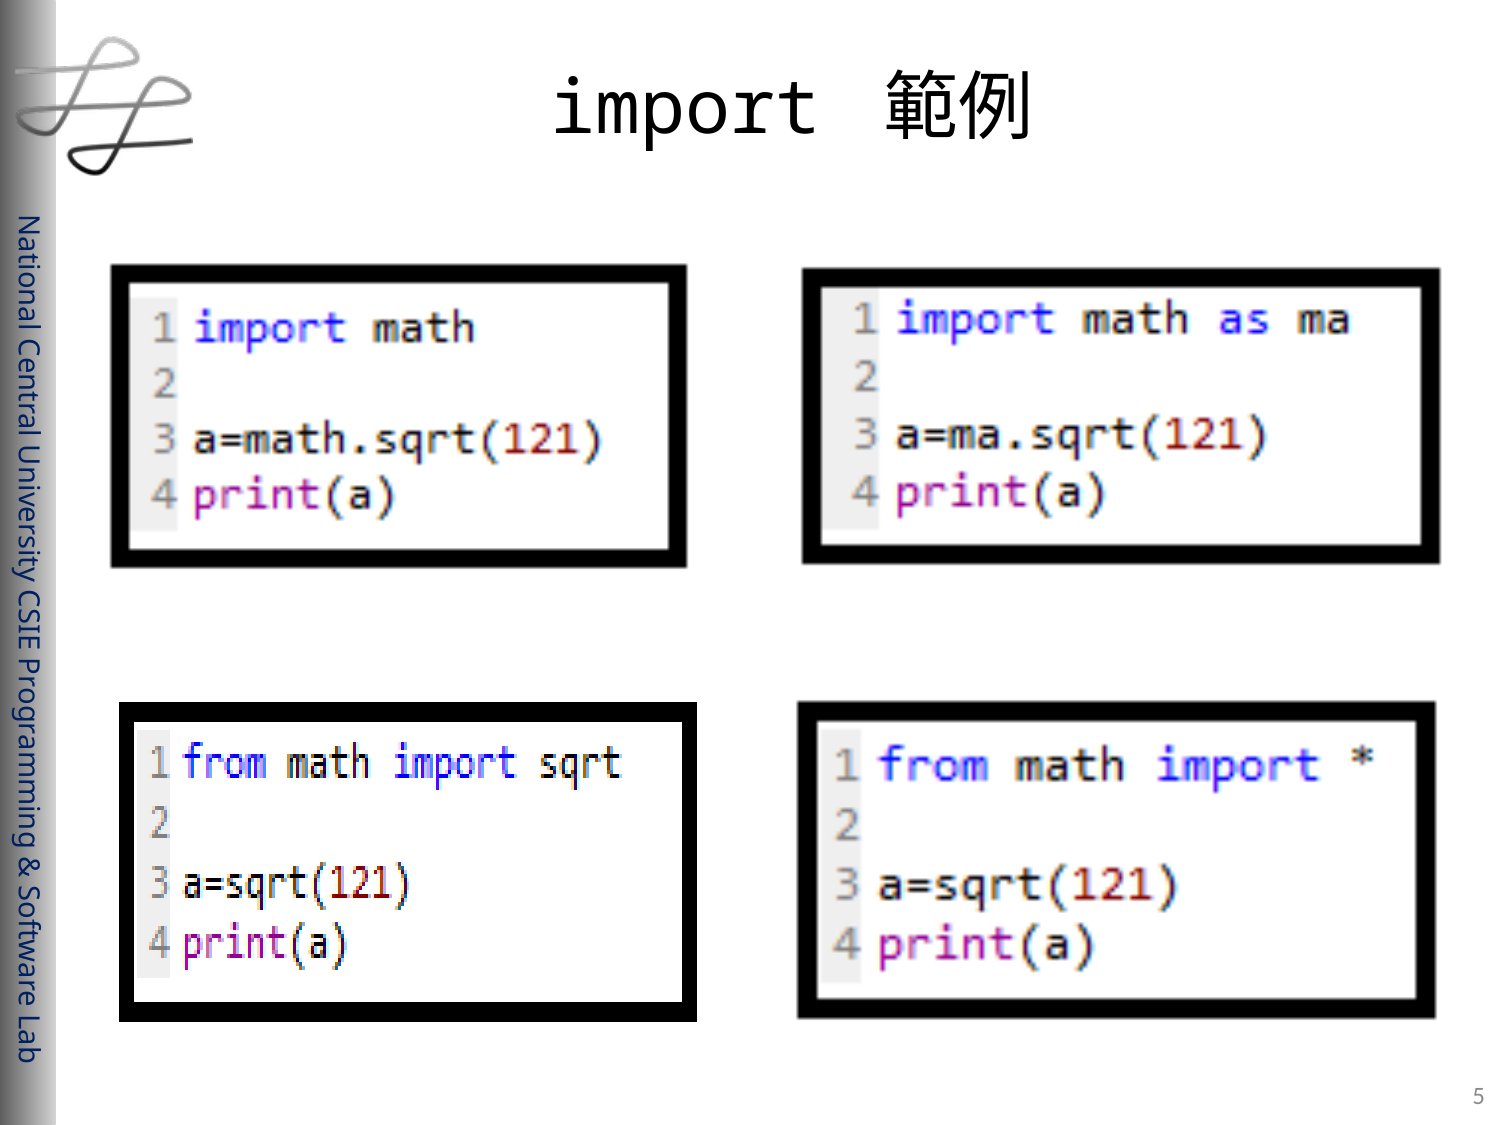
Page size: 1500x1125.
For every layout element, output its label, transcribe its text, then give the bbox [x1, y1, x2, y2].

picture [792, 257, 1453, 577]
picture [787, 687, 1453, 1032]
picture [15, 18, 193, 195]
title import 範例 [111, 19, 1473, 200]
picture [111, 686, 703, 1031]
picture [90, 251, 703, 584]
slide_number 5 [1162, 1064, 1500, 1125]
